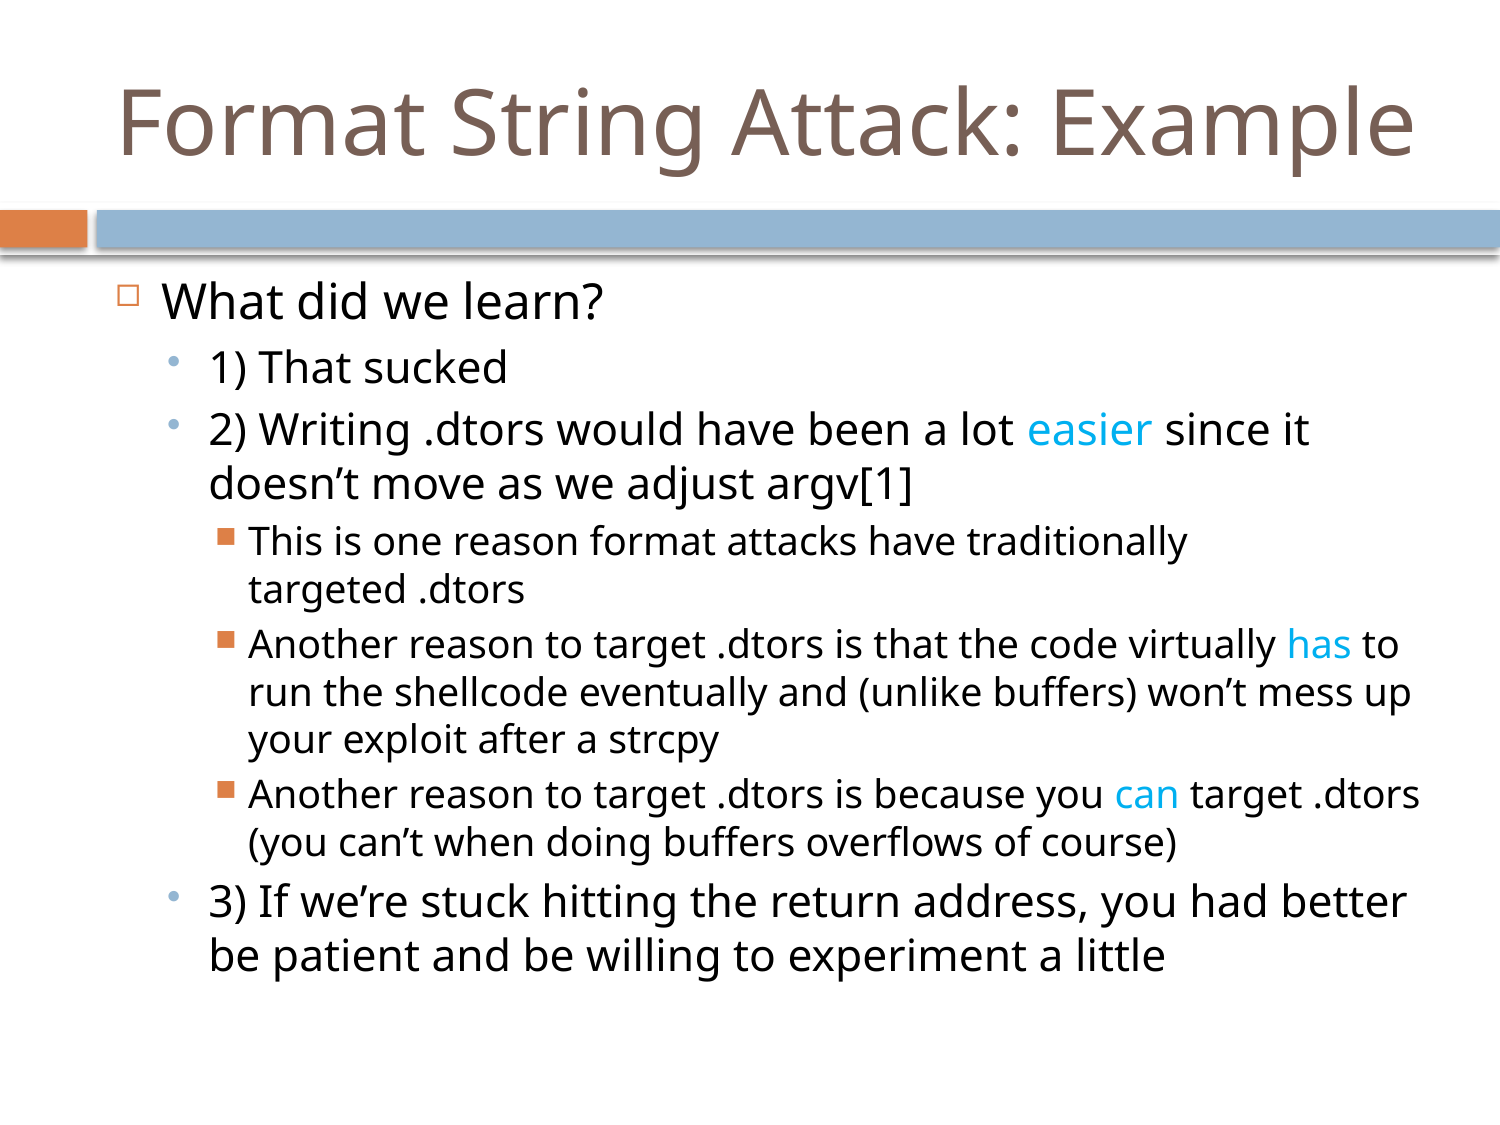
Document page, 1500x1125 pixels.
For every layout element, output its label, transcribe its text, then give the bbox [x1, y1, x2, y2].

list What did we learn? 1) That sucked 2) Writing .dtors would have been a lot easier since it doesn’t move as we adjust argv[1] This is one reason format attacks have traditionally targeted .dtors Another reason to target .dtors is that the code virtually has to run the shellcode eventually and (unlike buffers) won’t mess up your exploit after a strcpy Another reason to target .dtors is because you can target .dtors (you can’t when doing buffers overflows of course) 3) If we’re stuck hitting the return address, you had better be patient and be willing to experiment a little [100, 262, 1438, 1000]
title Format String Attack: Example [100, 37, 1438, 200]
